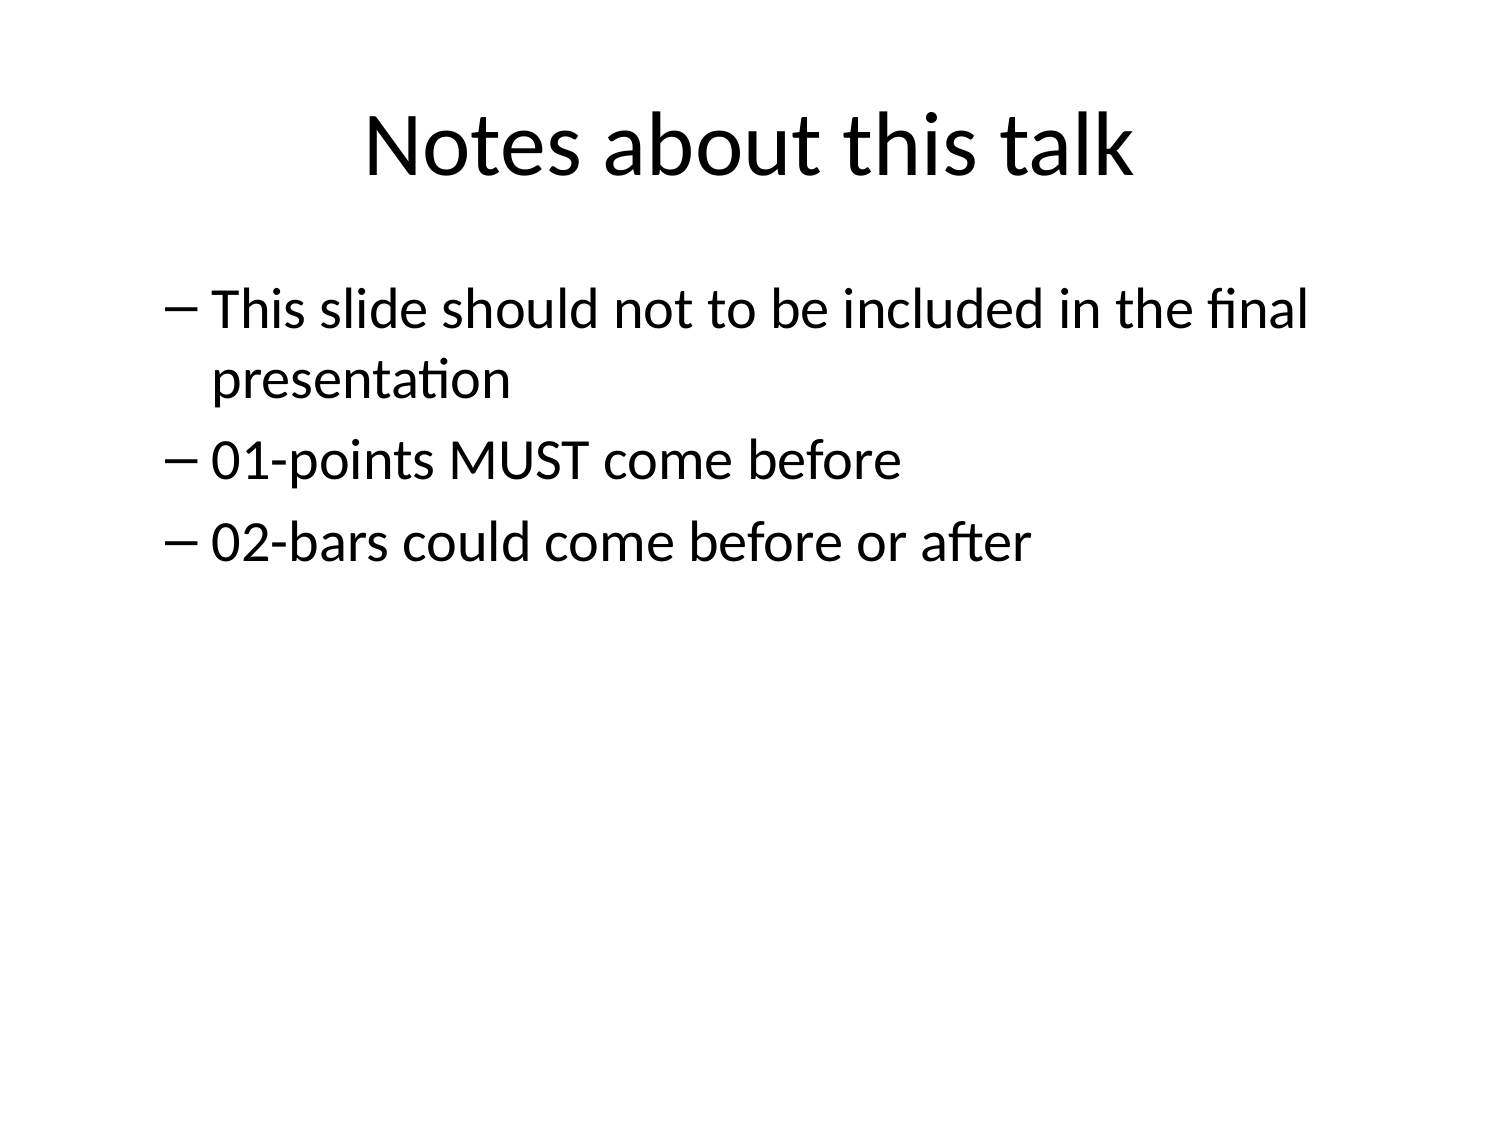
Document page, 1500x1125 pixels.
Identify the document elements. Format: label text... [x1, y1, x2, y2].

list This slide should not to be included in the final presentation 01-points MUST come before 02-bars could come before or after [75, 262, 1425, 1005]
title Notes about this talk [75, 45, 1425, 233]
